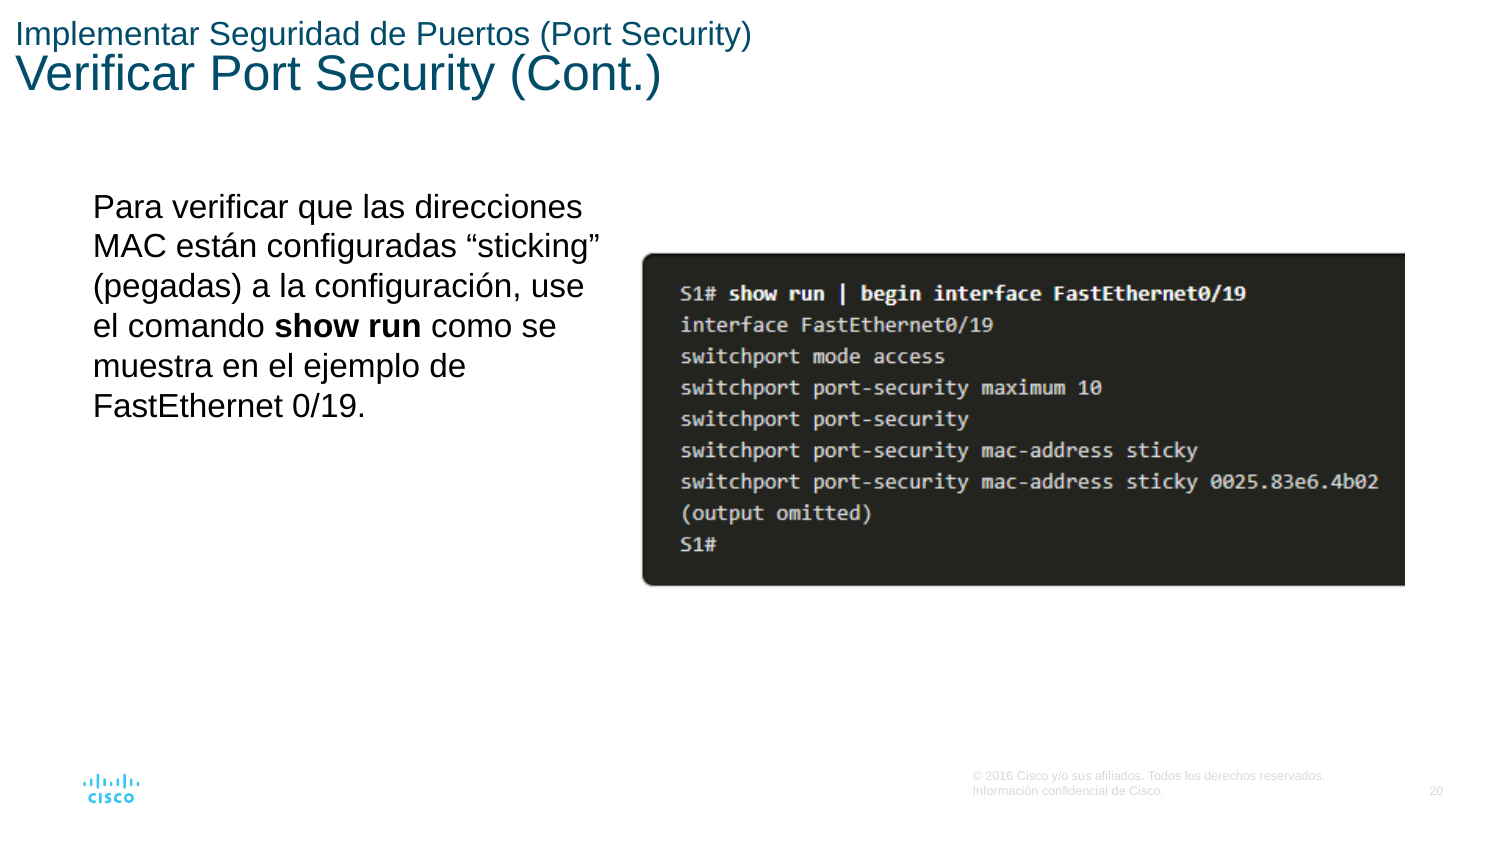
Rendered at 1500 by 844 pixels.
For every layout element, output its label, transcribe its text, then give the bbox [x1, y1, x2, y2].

title Implementar Seguridad de Puertos (Port Security) Verificar Port Security (Cont.) [0, 0, 1369, 121]
list Para verificar que las direcciones MAC están configuradas “sticking” (pegadas) a la configuración, use el comando show run como se muestra en el ejemplo de FastEthernet 0/19. [77, 177, 617, 726]
picture [634, 246, 1405, 598]
